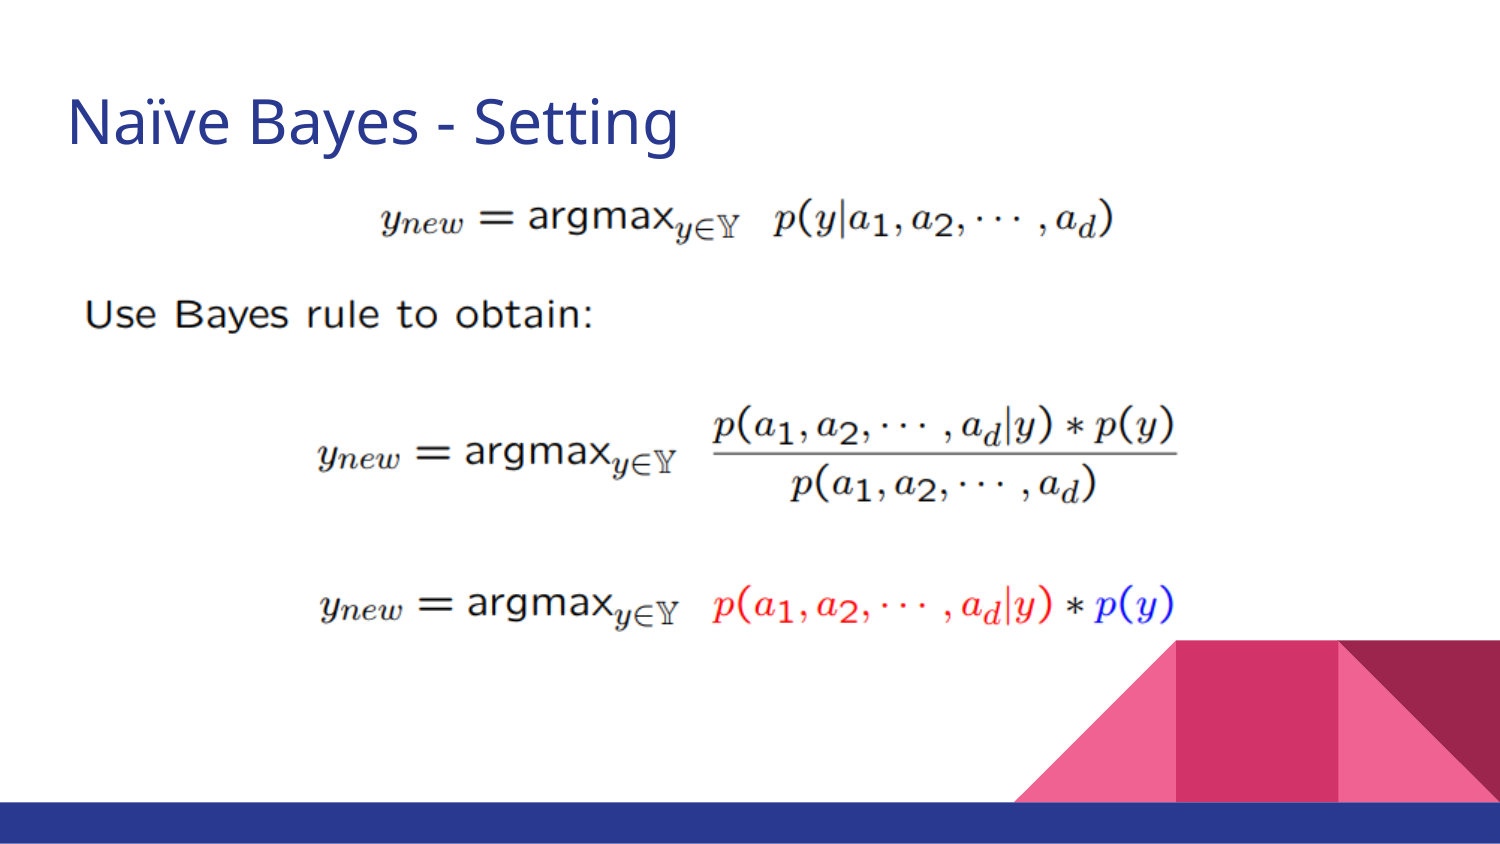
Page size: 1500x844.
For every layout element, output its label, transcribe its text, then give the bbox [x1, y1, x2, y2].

picture [0, 148, 1500, 639]
title Naïve Bayes - Setting [51, 67, 1449, 146]
